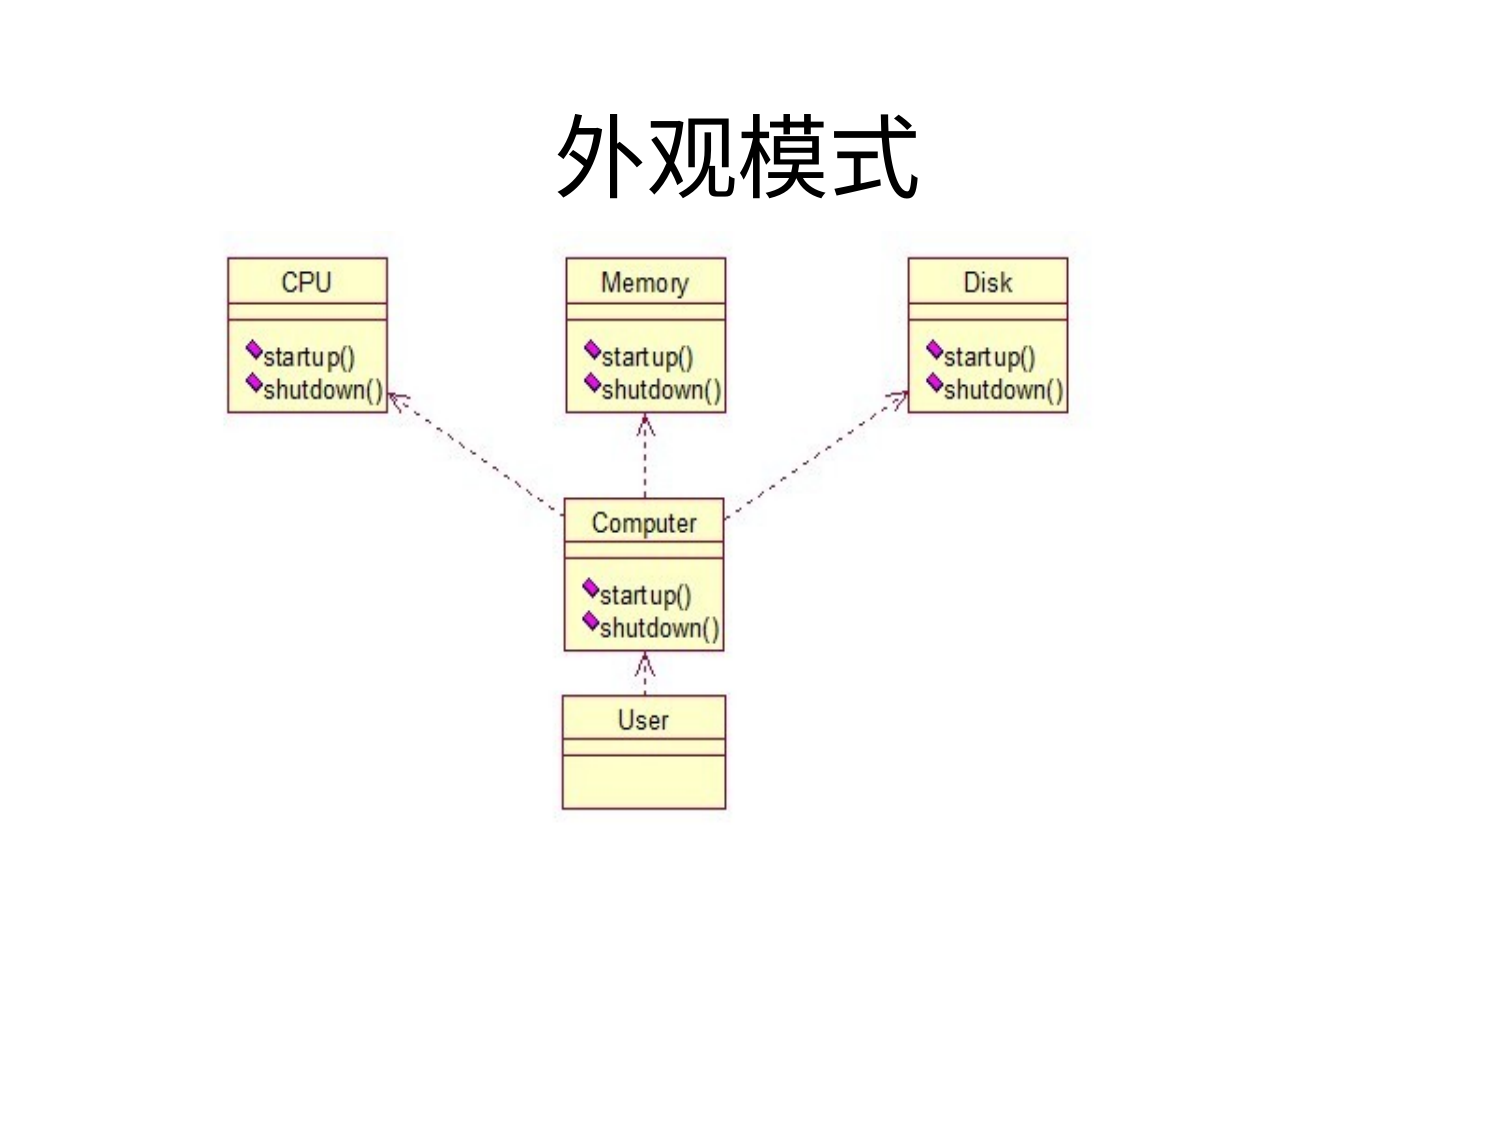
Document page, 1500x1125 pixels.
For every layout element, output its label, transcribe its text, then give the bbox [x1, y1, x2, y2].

picture [194, 231, 1211, 835]
title 外观模式 [100, 90, 1376, 220]
